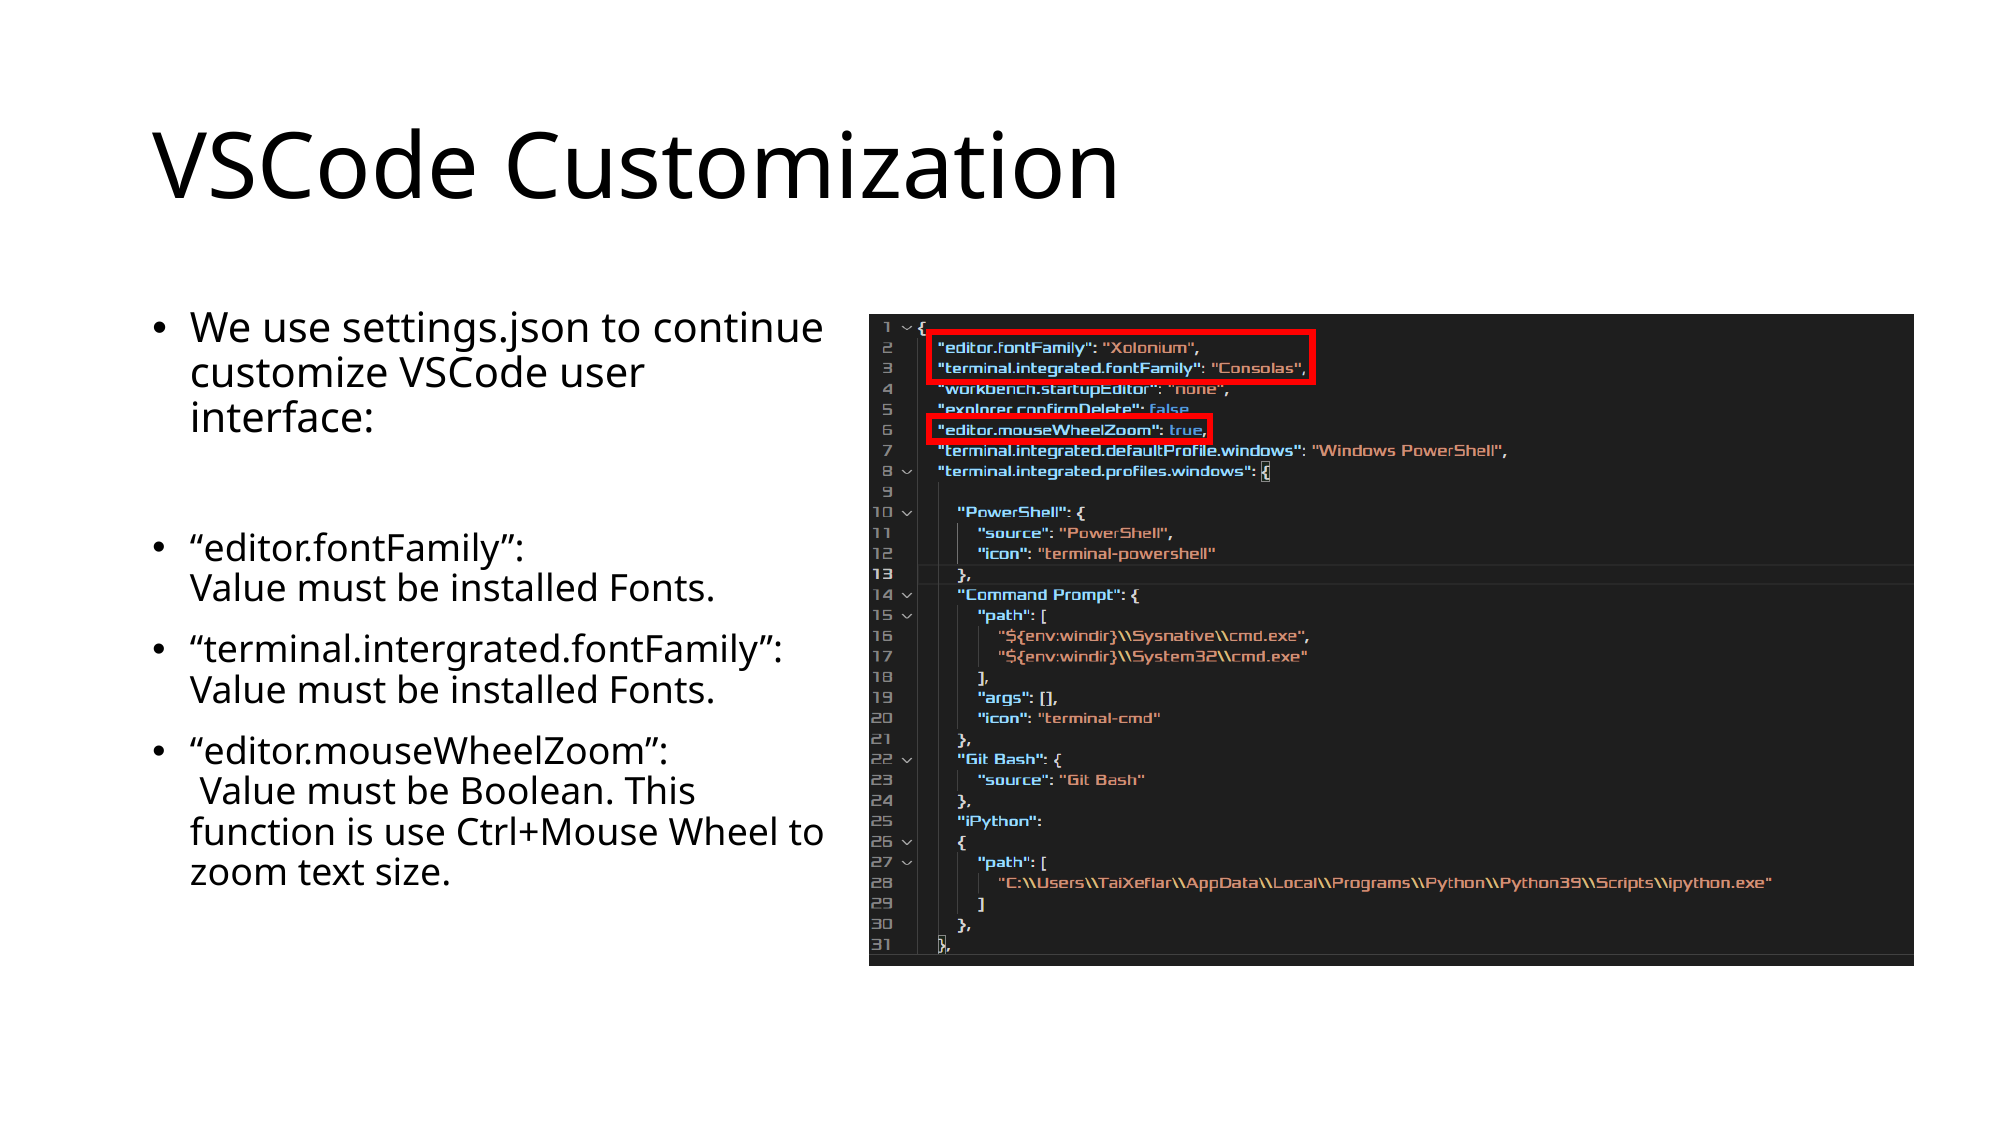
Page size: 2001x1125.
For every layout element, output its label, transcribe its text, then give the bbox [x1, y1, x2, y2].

title VSCode Customization [137, 59, 1863, 278]
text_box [869, 314, 1914, 966]
list We use settings.json to continue customize VSCode user interface: “editor.fontFamily”: Value must be installed Fonts. “terminal.intergrated.fontFamily”: Value must be installed Fonts. “editor.mouseWheelZoom”: Value must be Boolean. This function is use Ctrl+Mouse Wheel to zoom text size. [137, 299, 843, 1014]
